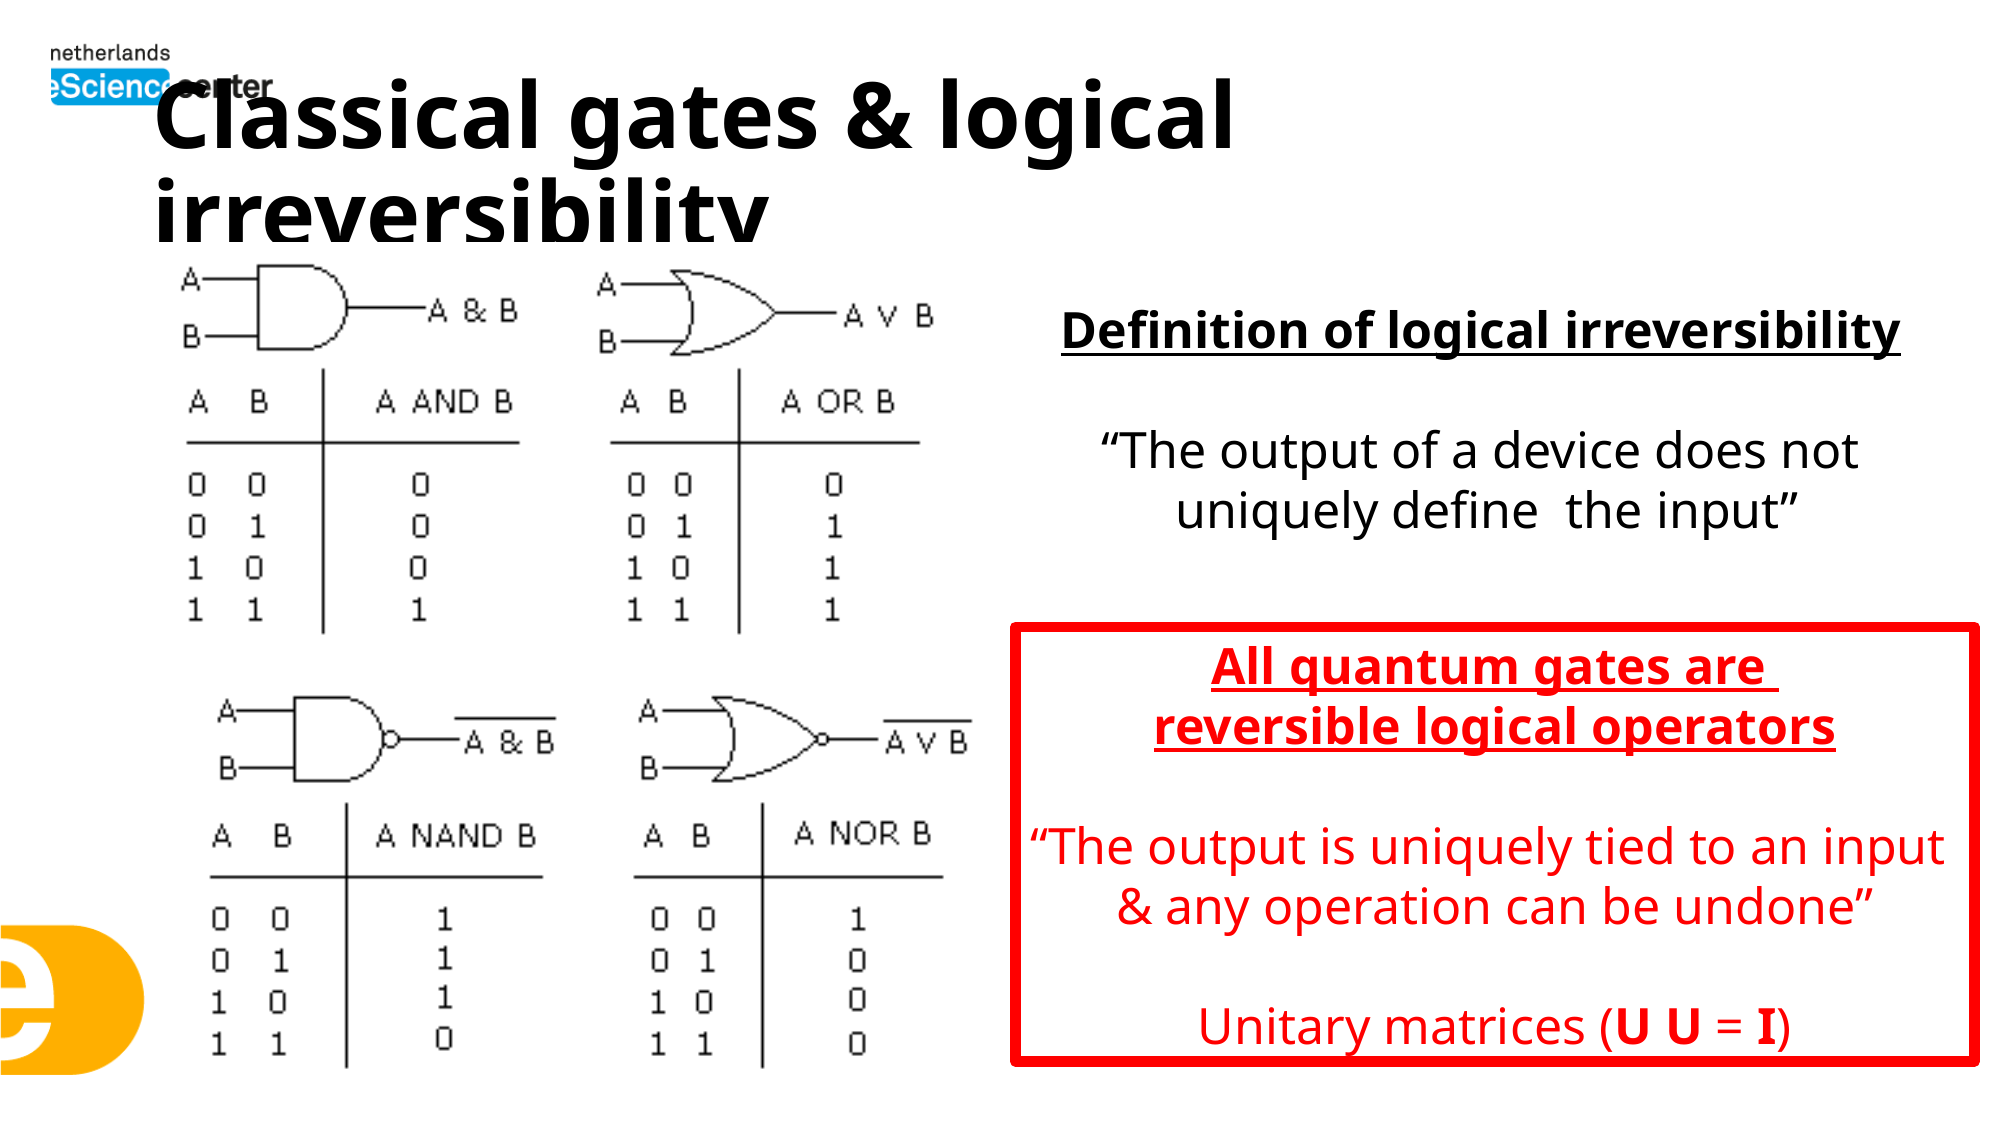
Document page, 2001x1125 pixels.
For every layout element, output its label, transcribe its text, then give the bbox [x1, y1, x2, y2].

title Classical gates & logical irreversibility [137, 59, 1863, 278]
text_box Definition of logical irreversibility “The output of a device does not uniquely define the input” [1045, 291, 1916, 547]
picture [0, 0, 2001, 1125]
